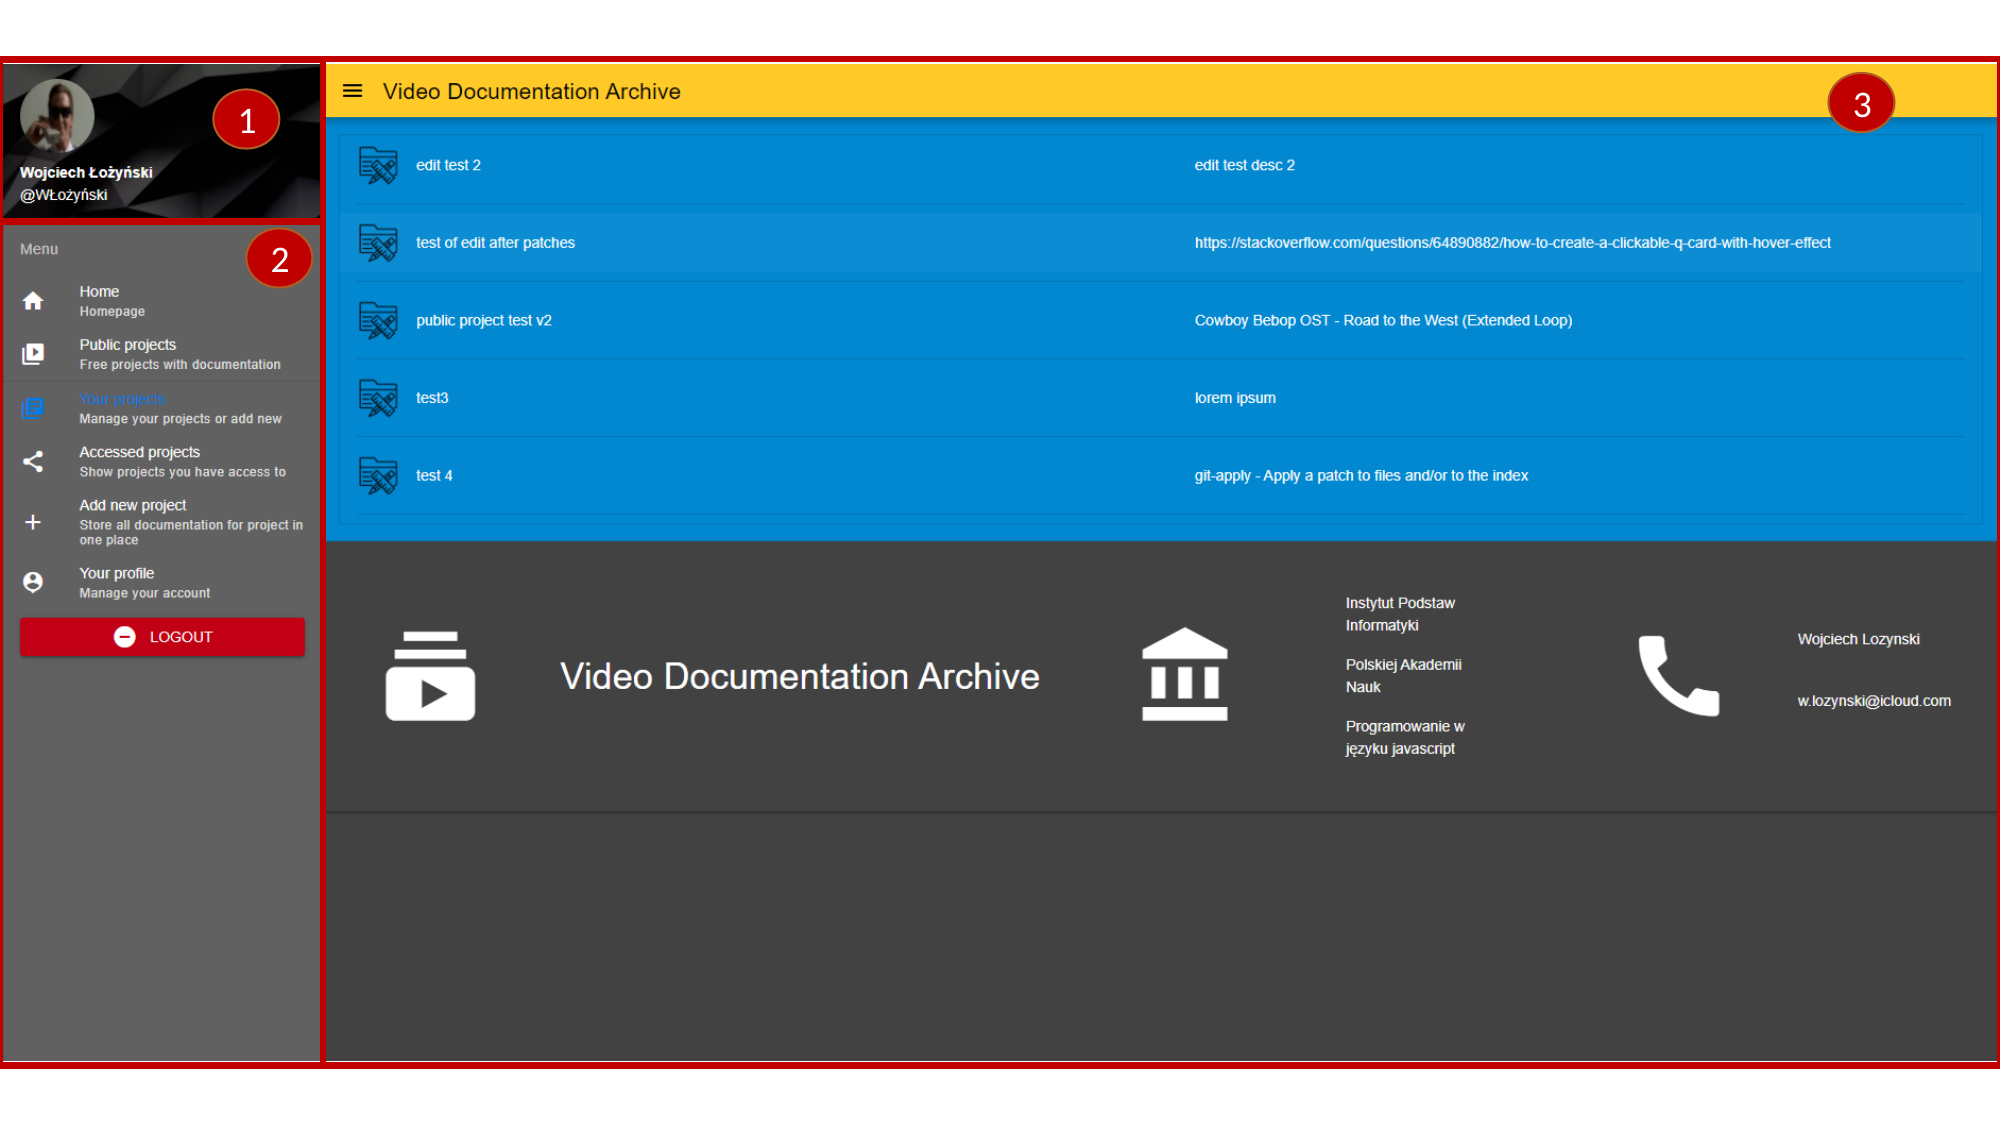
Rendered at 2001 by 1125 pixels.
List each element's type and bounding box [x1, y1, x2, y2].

text_box [324, 58, 2000, 64]
text_box [324, 1061, 2000, 1067]
picture [0, 64, 2000, 1061]
text_box [0, 1061, 324, 1067]
text_box [0, 58, 324, 64]
